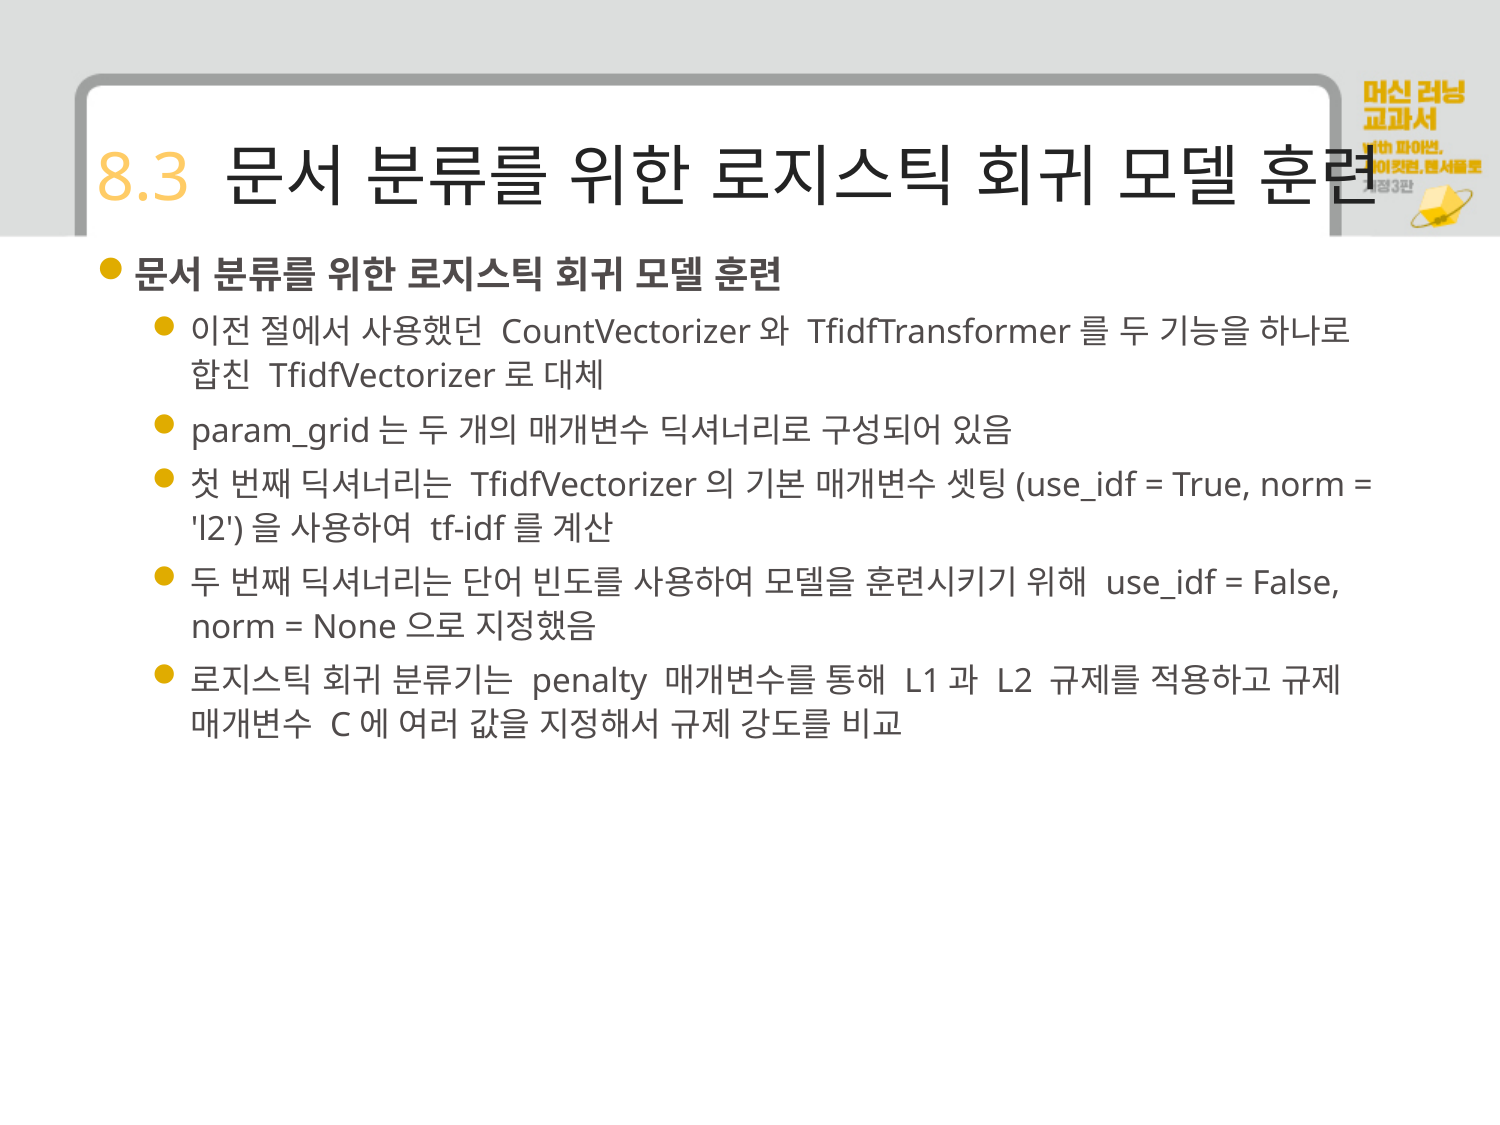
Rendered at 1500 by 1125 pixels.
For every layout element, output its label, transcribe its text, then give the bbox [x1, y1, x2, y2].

picture [0, 0, 1500, 1125]
title 8.3 문서 분류를 위한 로지스틱 회귀 모델 훈련 [81, 90, 1412, 222]
list 문서 분류를 위한 로지스틱 회귀 모델 훈련 이전 절에서 사용했던 CountVectorizer와 TfidfTransformer를 두 기능을 하나로 합친 TfidfVectorizer로 대체 param_grid는 두 개의 매개변수 딕셔너리로 구성되어 있음 첫 번째 딕셔너리는 TfidfVectorizer의 기본 매개변수 셋팅(use_idf = True, norm = 'l2')을 사용하여 tf-idf를 계산 두 번째 딕셔너리는 단어 빈도를 사용하여 모델을 훈련시키기 위해 use_idf = False, norm = None으로 지정했음 로지스틱 회귀 분류기는 penalty 매개변수를 통해 L1과 L2 규제를 적용하고 규제 매개변수 C에 여러 값을 지정해서 규제 강도를 비교 [81, 239, 1412, 1054]
